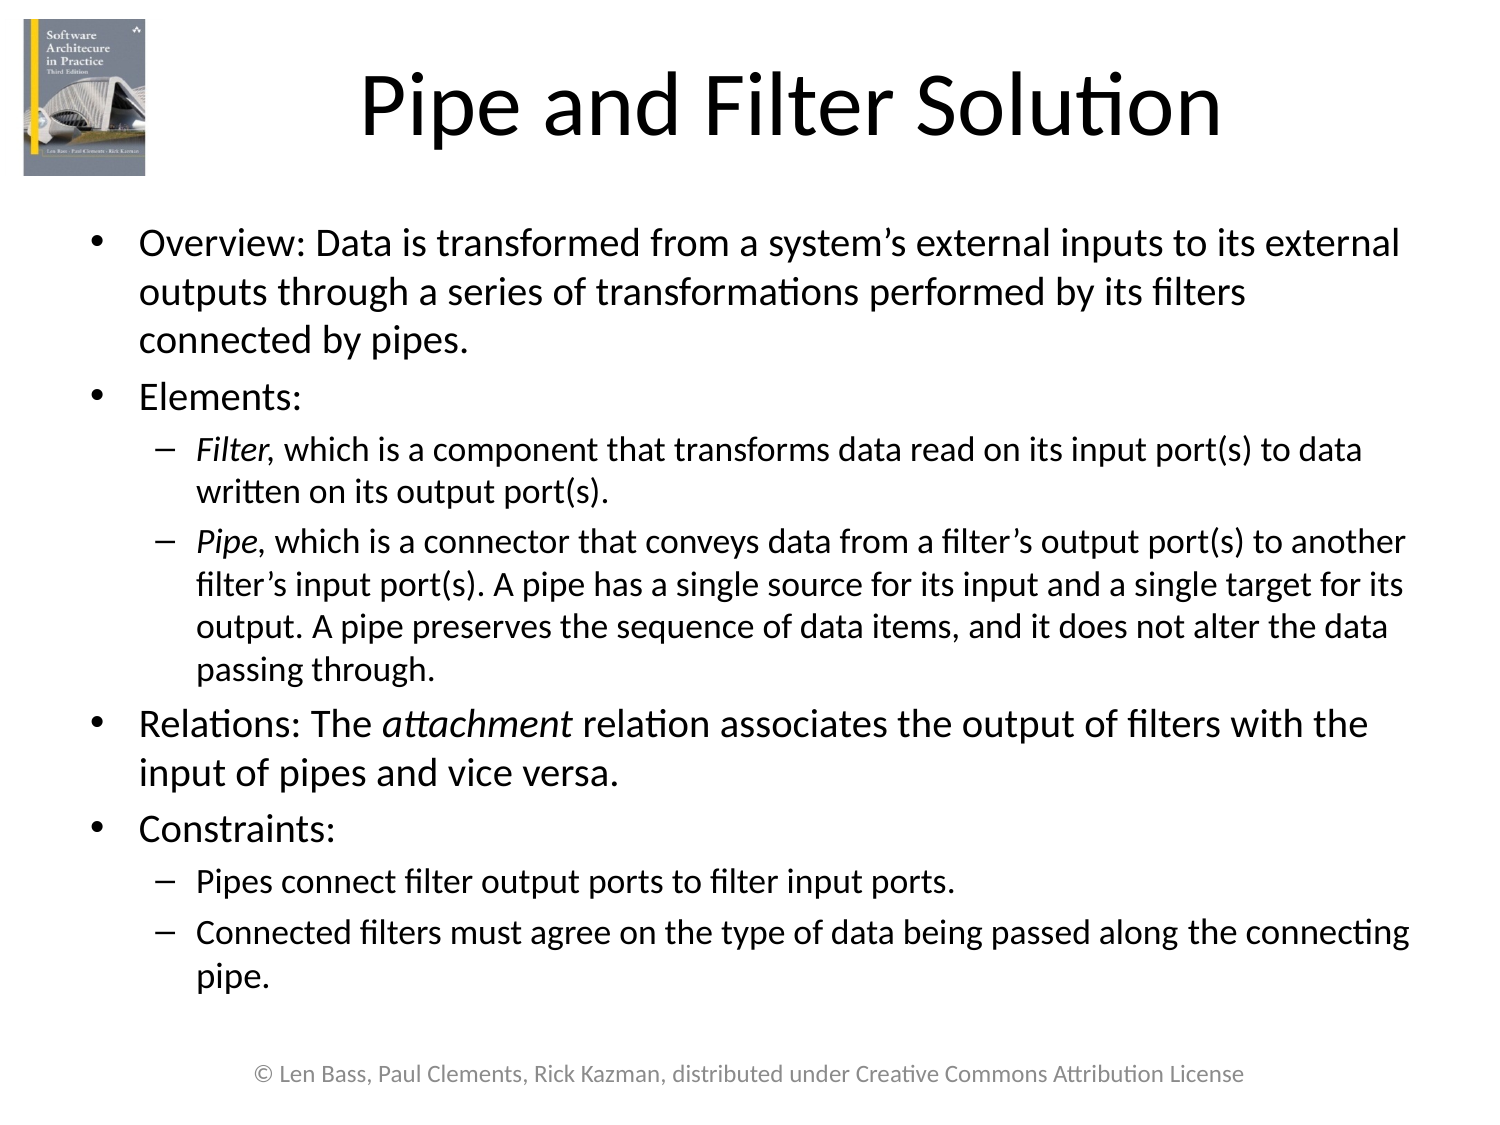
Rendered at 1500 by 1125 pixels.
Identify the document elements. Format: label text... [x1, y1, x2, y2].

picture [5, 19, 163, 176]
footer © Len Bass, Paul Clements, Rick Kazman, distributed under Creative Commons Attribution License [230, 1042, 1270, 1103]
list Overview: Data is transformed from a system’s external inputs to its external outputs through a series of transformations performed by its filters connected by pipes. Elements: Filter, which is a component that transforms data read on its input port(s) to data written on its output port(s). Pipe, which is a connector that conveys data from a filter’s output port(s) to another filter’s input port(s). A pipe has a single source for its input and a single target for its output. A pipe preserves the sequence of data items, and it does not alter the data passing through. Relations: The attachment relation associates the output of filters with the input of pipes and vice versa. Constraints: Pipes connect filter output ports to filter input ports. Connected filters must agree on the type of data being passed along the connecting pipe. [75, 208, 1425, 1005]
title Pipe and Filter Solution [159, 45, 1425, 173]
